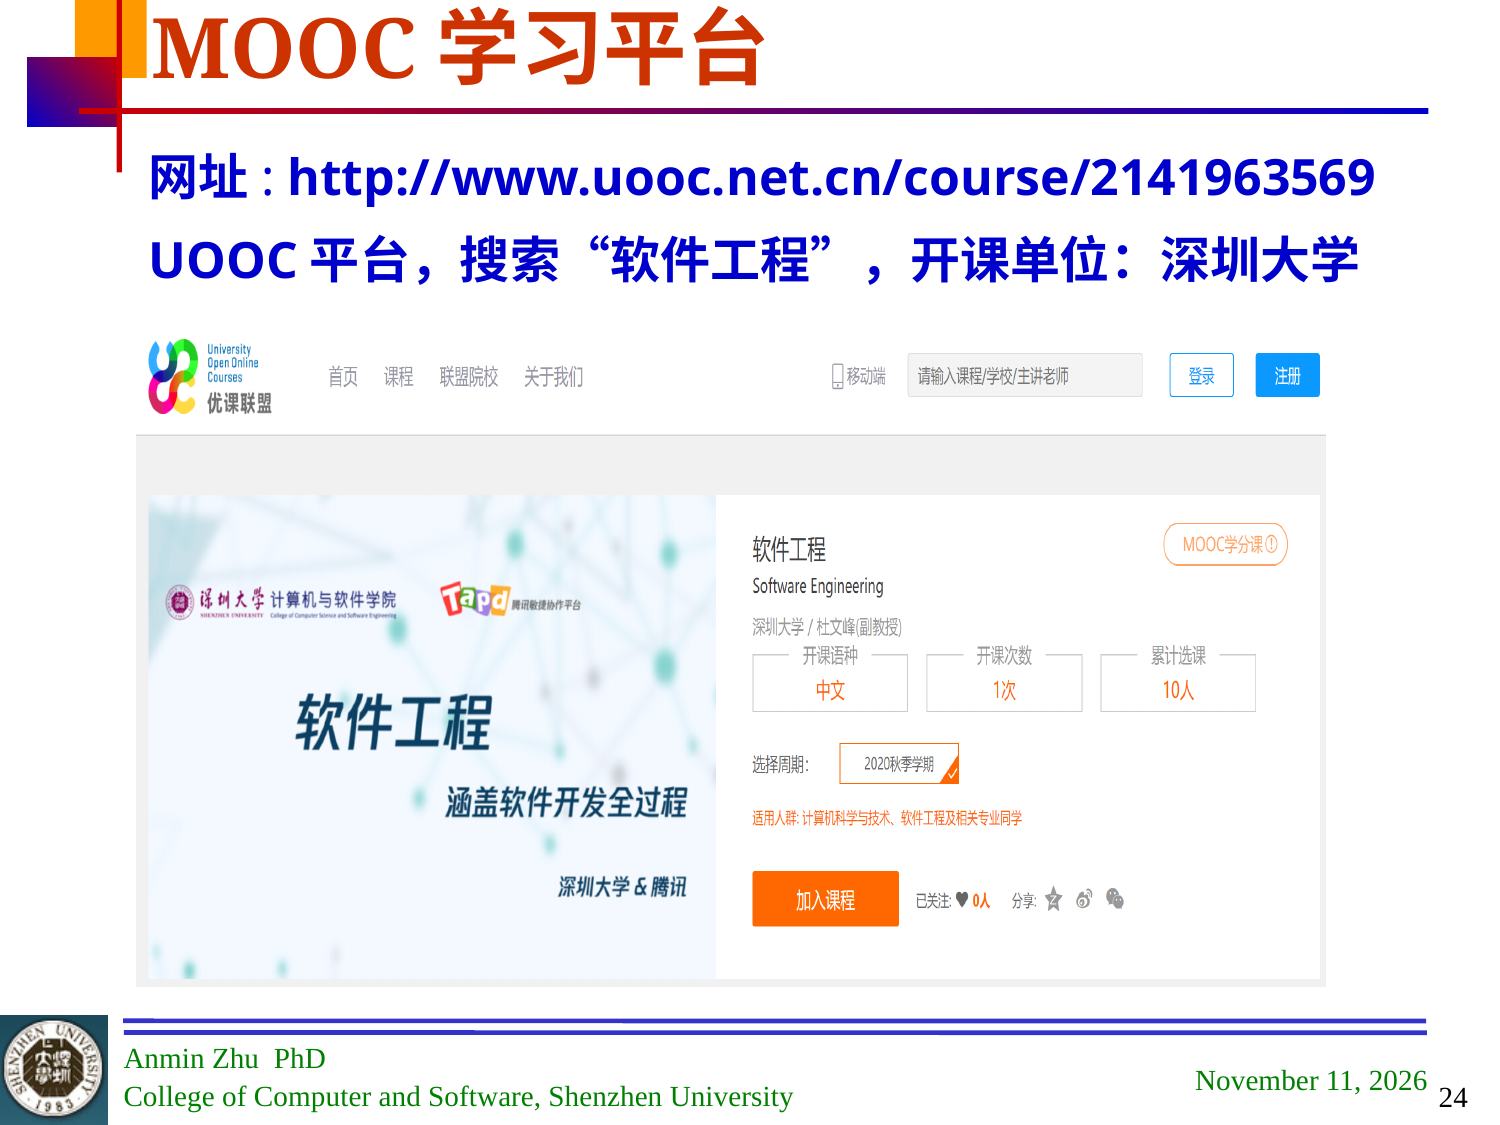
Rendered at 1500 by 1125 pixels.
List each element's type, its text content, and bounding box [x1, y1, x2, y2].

text_box 网址: http://www.uooc.net.cn/course/2141963569 UOOC平台，搜索“软件工程”，开课单位：深圳大学 [134, 144, 1423, 321]
picture [135, 319, 1326, 987]
picture [0, 1015, 108, 1125]
title MOOC学习平台 [135, 12, 1421, 104]
